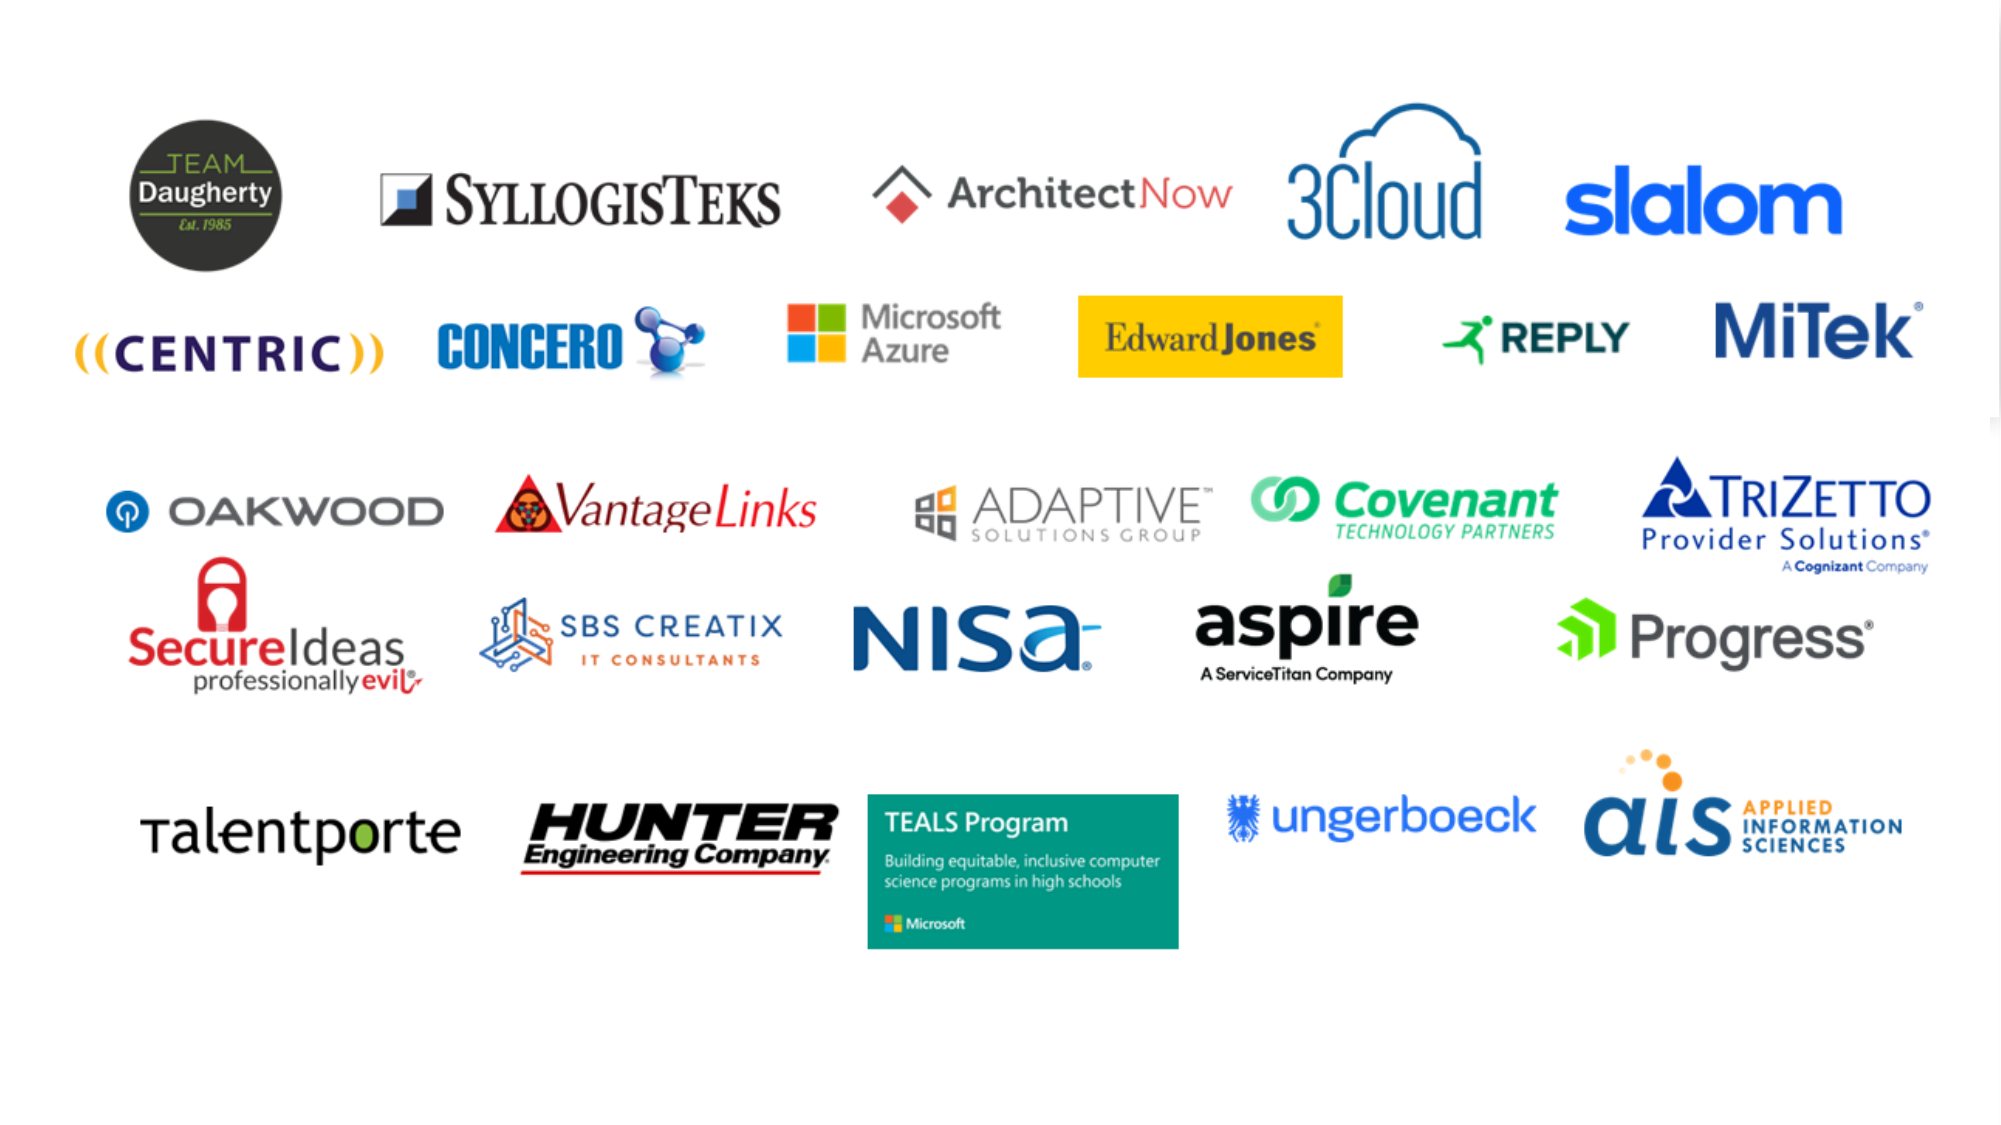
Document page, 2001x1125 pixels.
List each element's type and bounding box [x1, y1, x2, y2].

list [9, 58, 1990, 1064]
